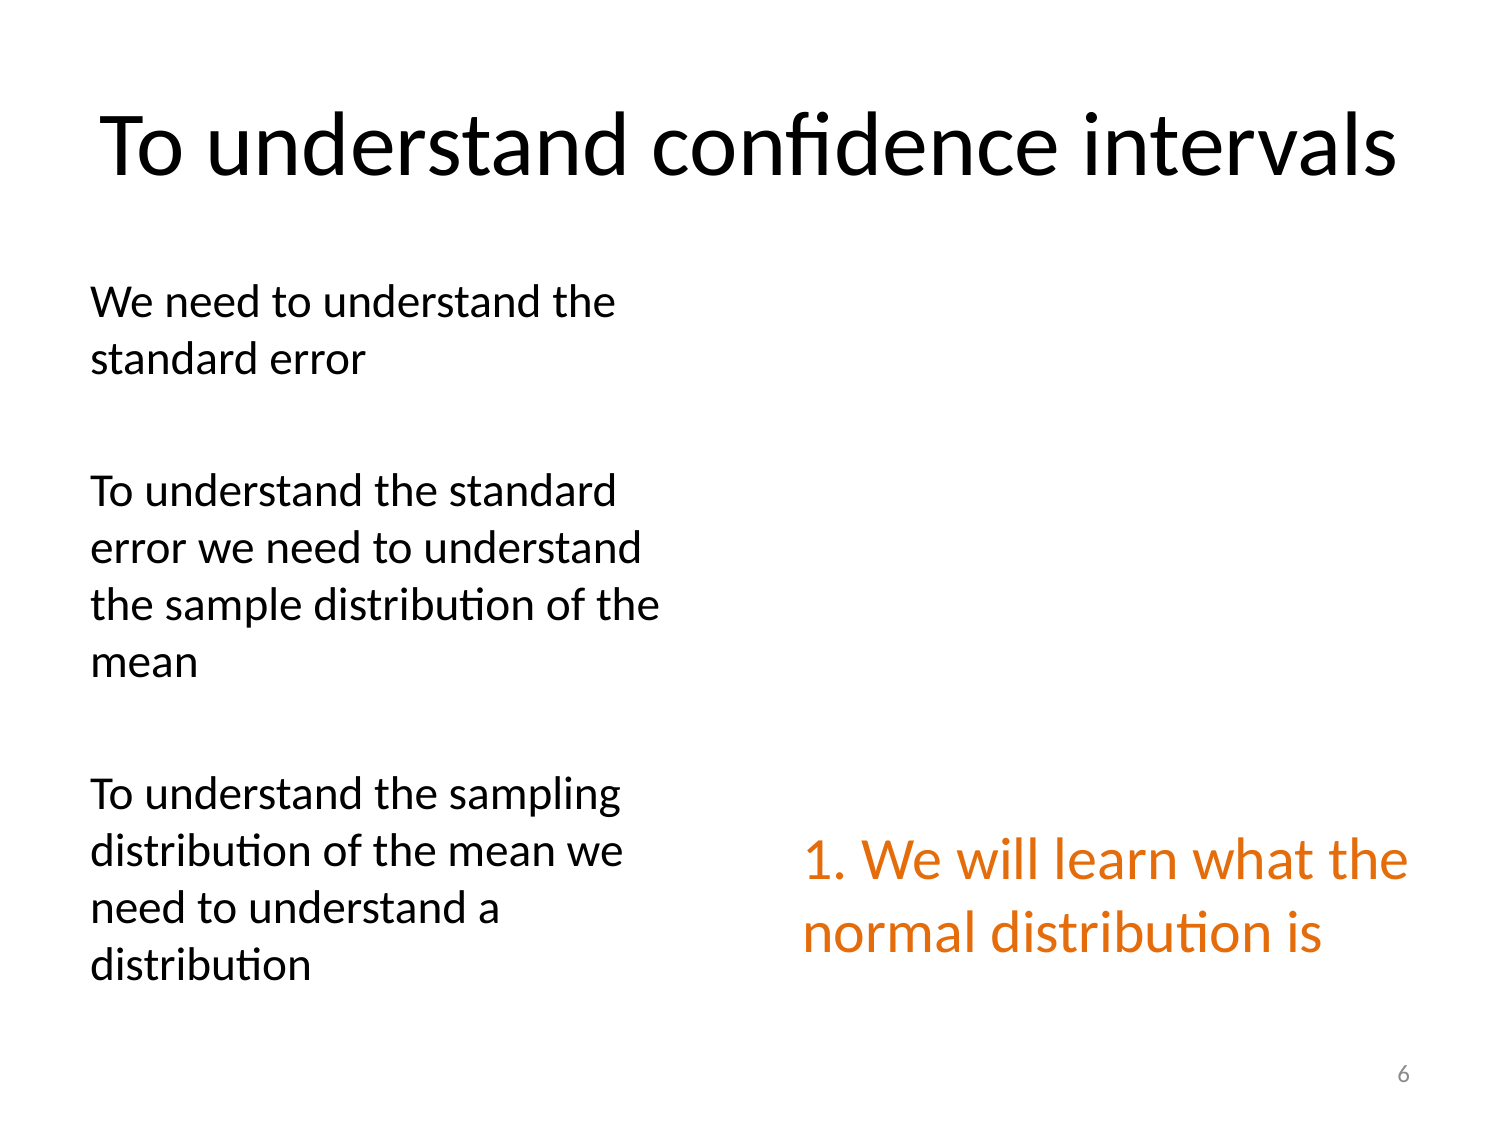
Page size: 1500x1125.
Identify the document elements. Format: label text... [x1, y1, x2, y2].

title To understand confidence intervals [75, 45, 1425, 233]
list We need to understand the standard error To understand the standard error we need to understand the sample distribution of the mean To understand the sampling distribution of the mean we need to understand a distribution [75, 262, 713, 1005]
text_box 1. We will learn what the normal distribution is [787, 812, 1463, 1025]
slide_number 6 [1074, 1042, 1425, 1103]
